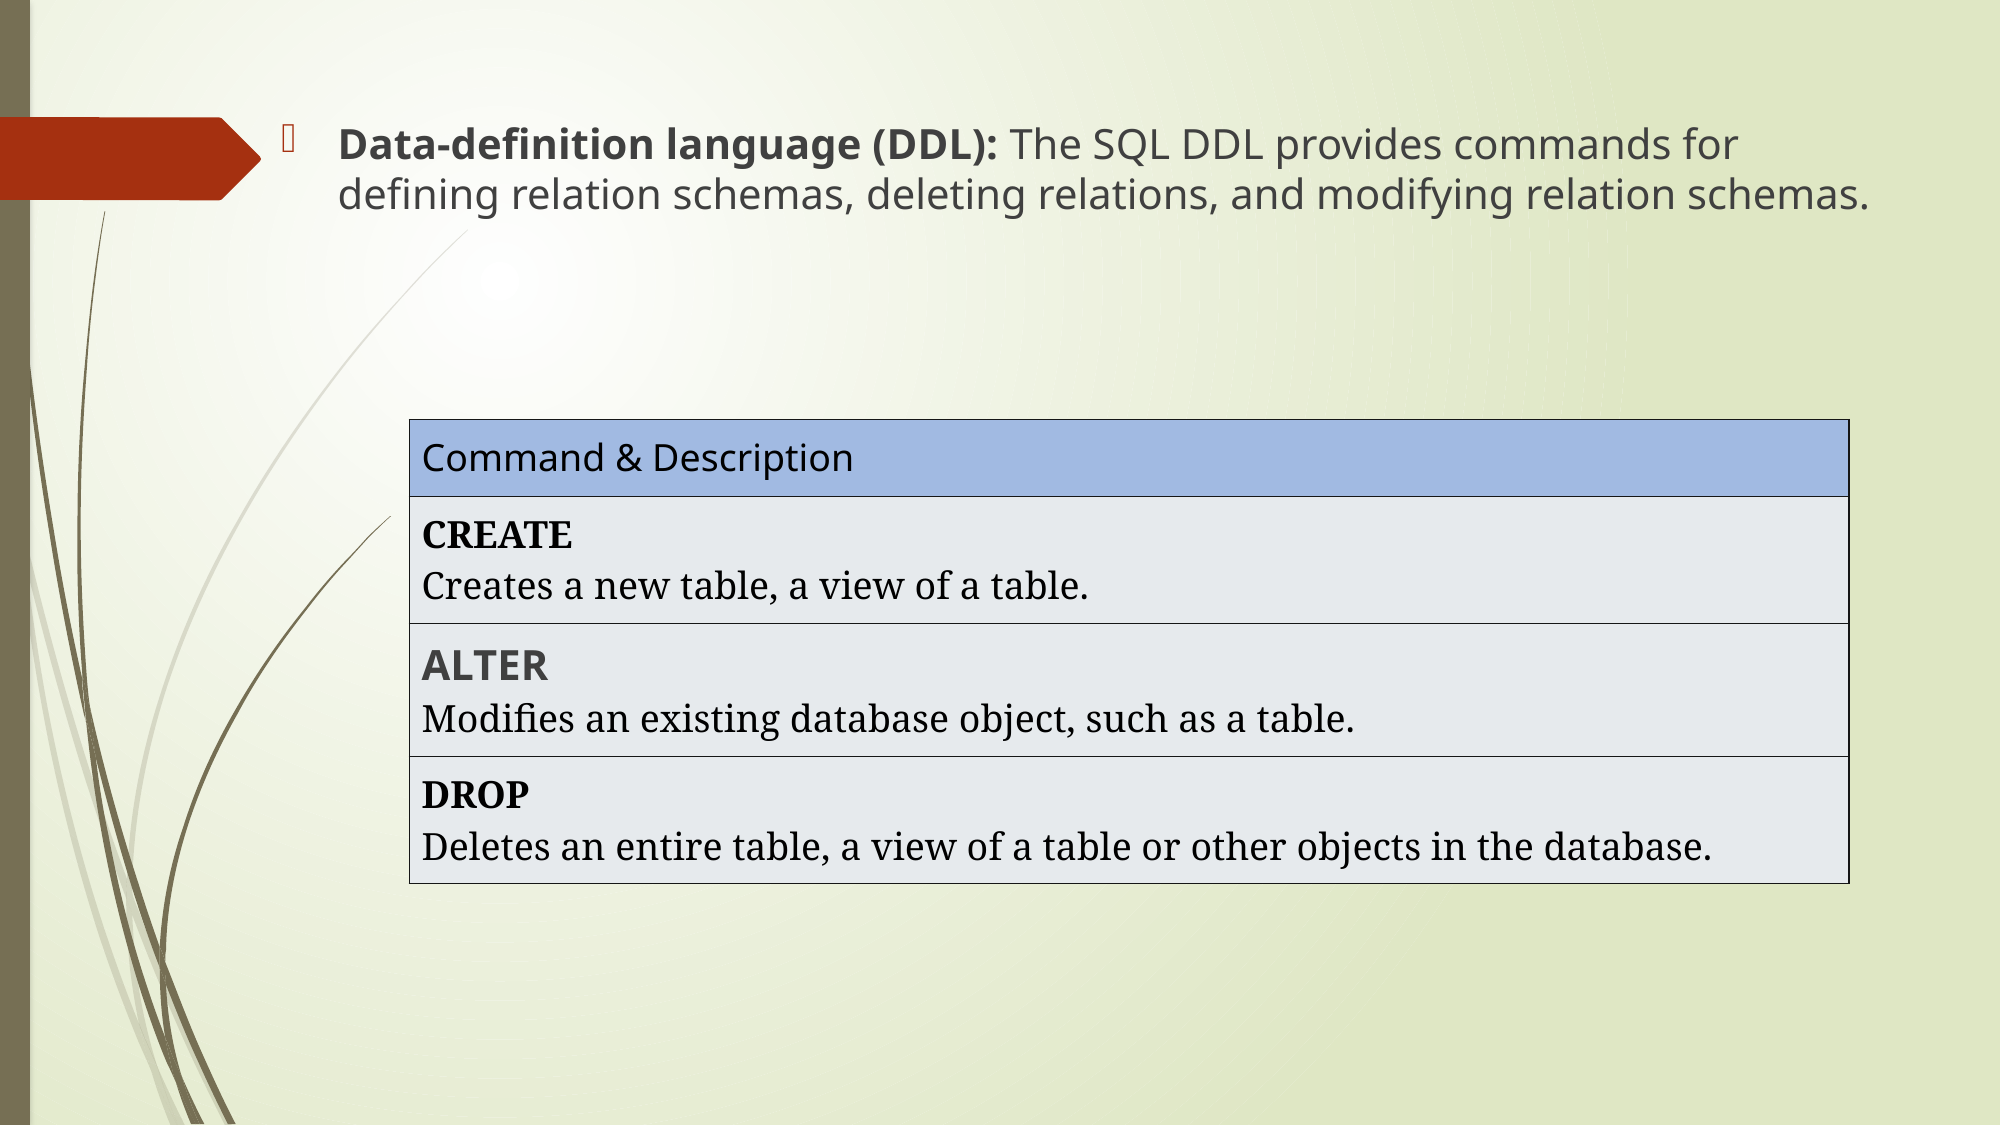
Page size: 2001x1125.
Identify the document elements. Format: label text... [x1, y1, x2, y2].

table_cell ALTER Modifies an existing database object, such as a table. [410, 624, 1848, 756]
list Data-definition language (DDL): The SQL DDL provides commands for defining relation schemas, deleting relations, and modifying relation schemas. [266, 39, 1888, 970]
table_cell CREATE Creates a new table, a view of a table. [410, 497, 1848, 623]
table_cell DROP Deletes an entire table, a view of a table or other objects in the database. [410, 757, 1848, 883]
table_header Command & Description [410, 420, 1848, 496]
